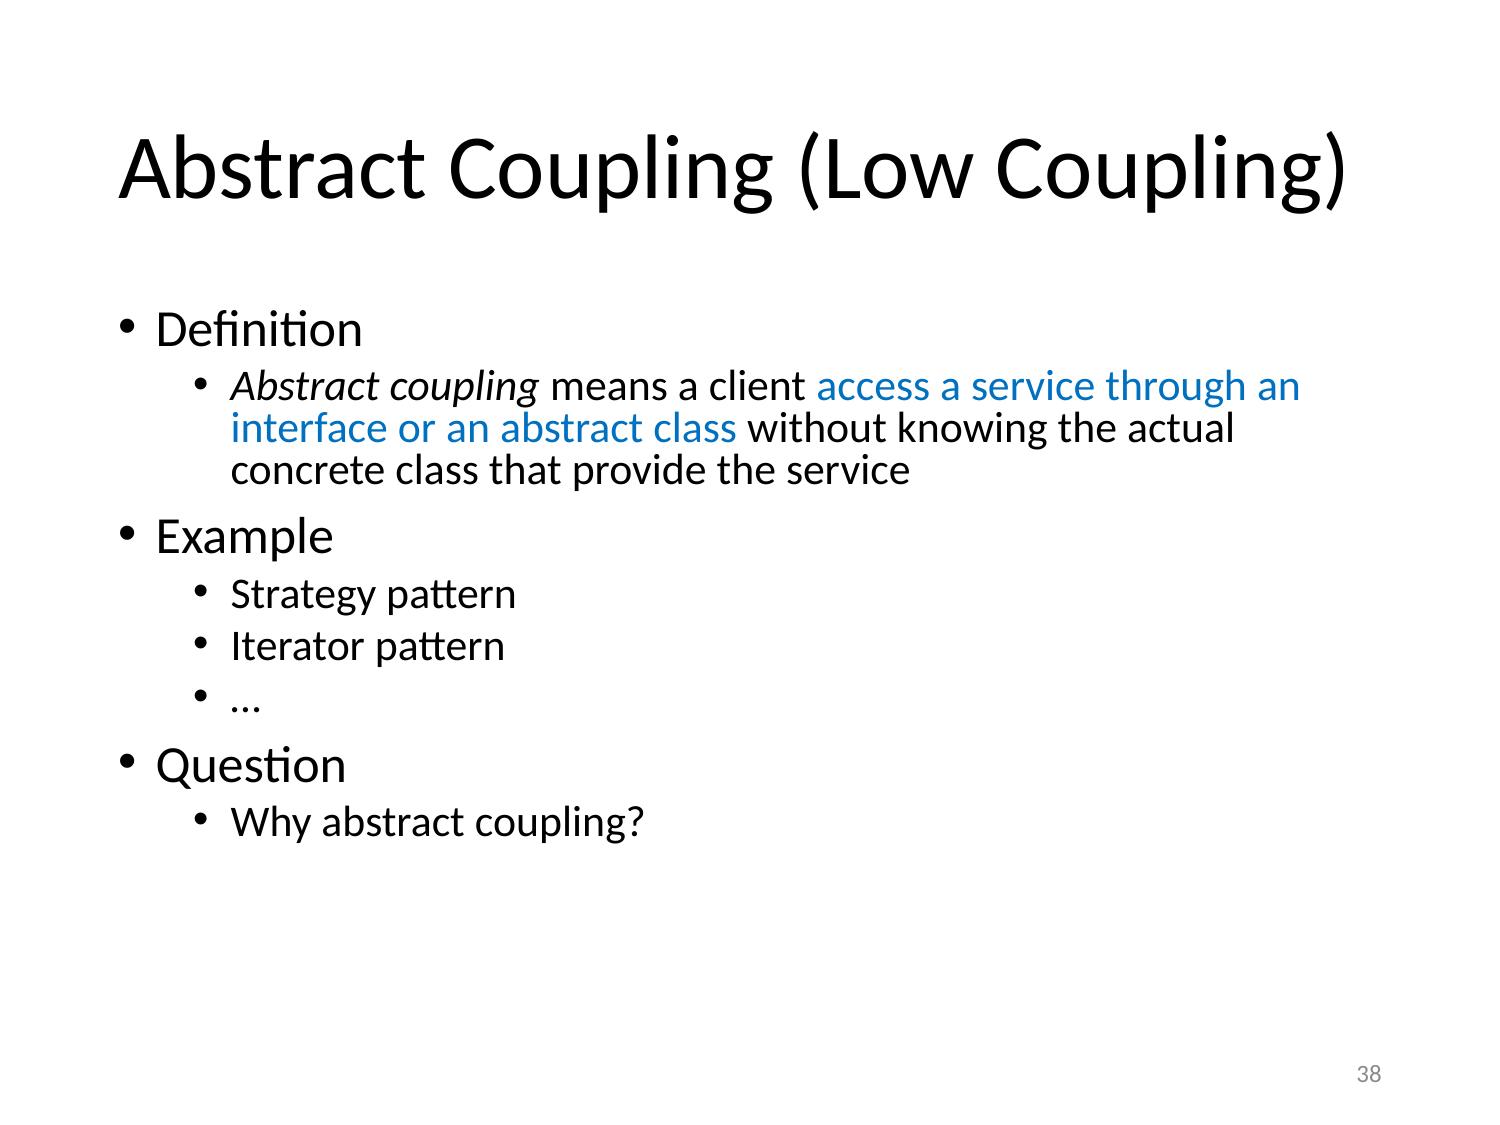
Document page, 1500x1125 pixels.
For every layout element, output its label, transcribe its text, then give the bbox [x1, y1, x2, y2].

slide_number 38 [1059, 1042, 1397, 1103]
list Definition Abstract coupling means a client access a service through an interface or an abstract class without knowing the actual concrete class that provide the service Example Strategy pattern Iterator pattern … Question Why abstract coupling? [103, 299, 1397, 1014]
title Abstract Coupling (Low Coupling) [103, 59, 1397, 278]
